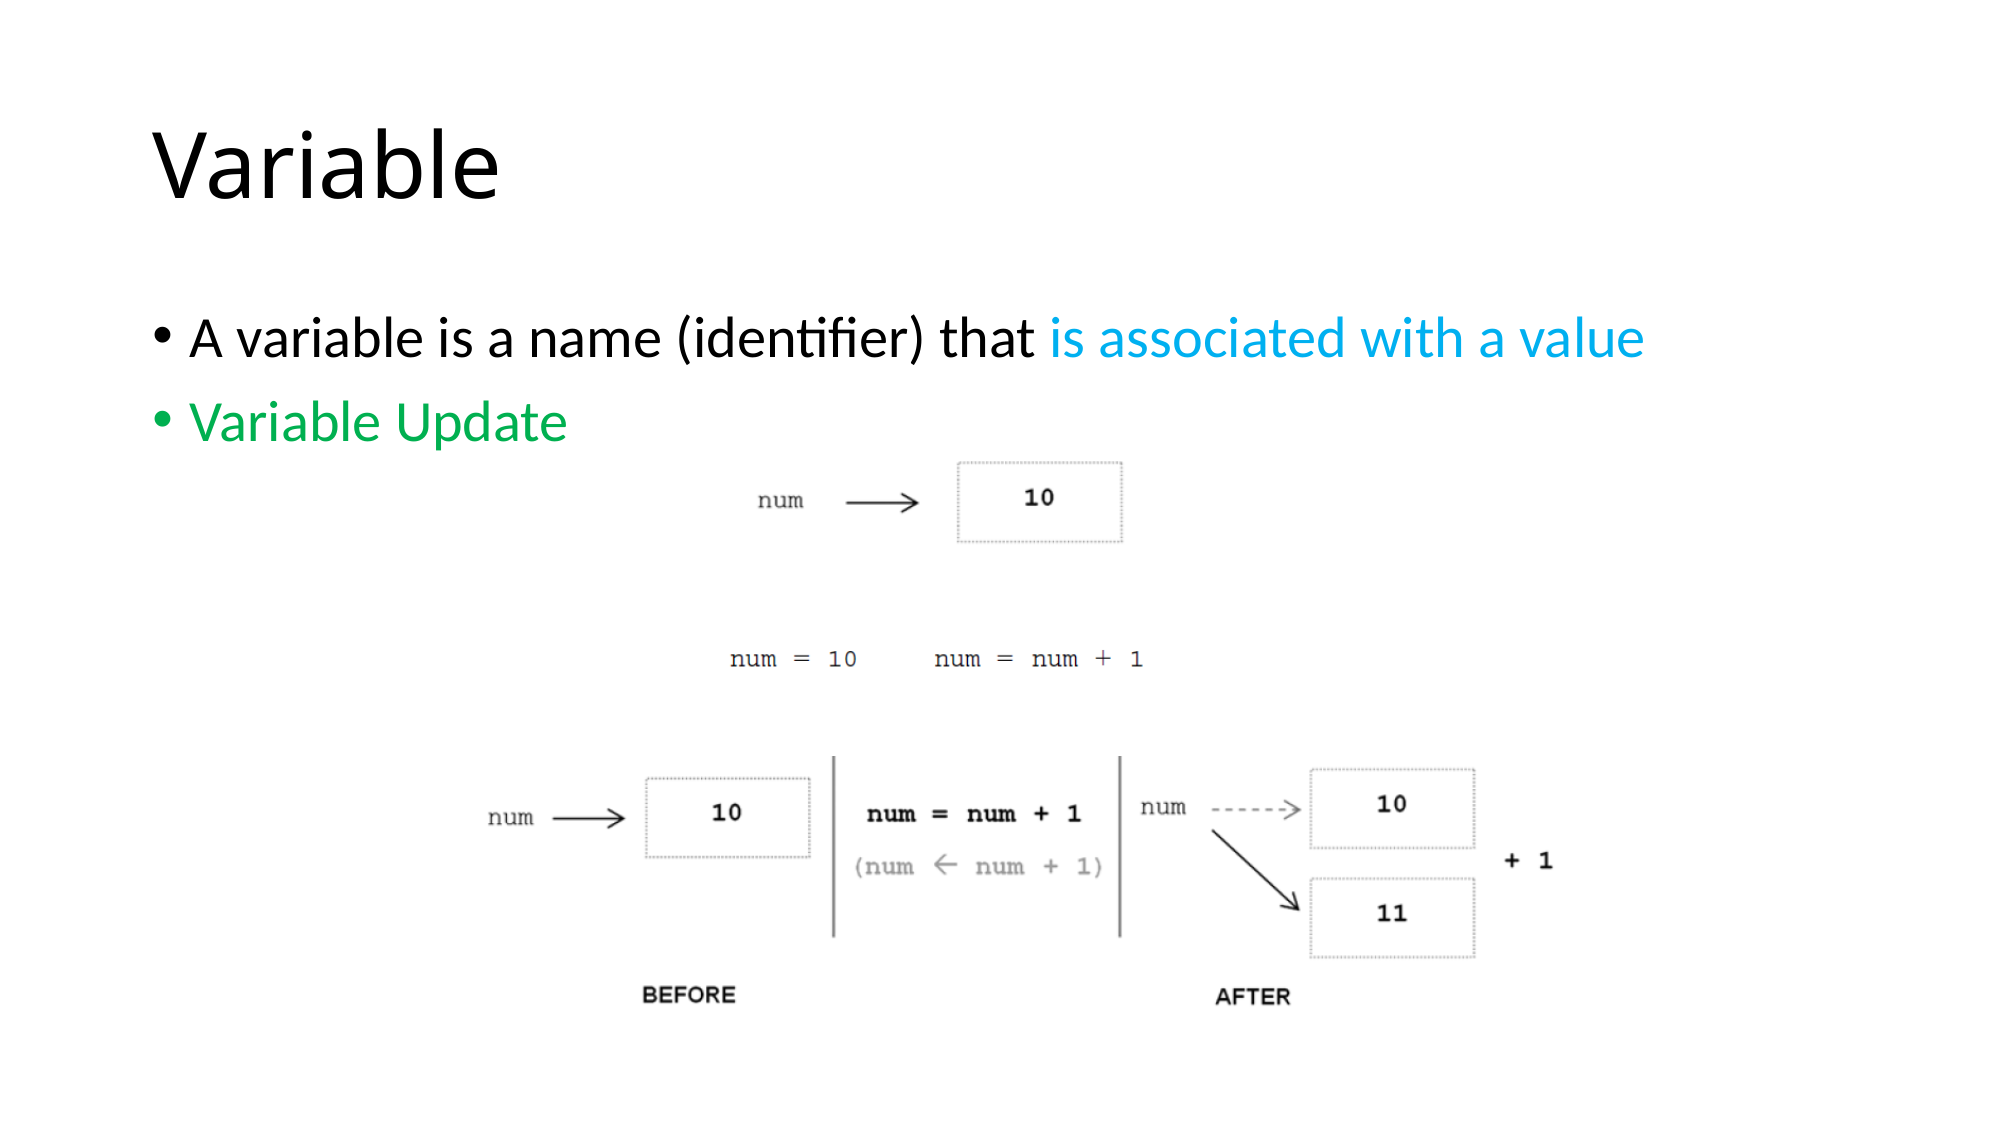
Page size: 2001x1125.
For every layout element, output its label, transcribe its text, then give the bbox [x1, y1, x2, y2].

picture [745, 428, 1164, 554]
list A variable is a name (identifier) that is associated with a value Variable Update [137, 299, 1863, 1014]
picture [471, 756, 1605, 1014]
picture [716, 638, 1164, 683]
title Variable [137, 59, 1863, 278]
